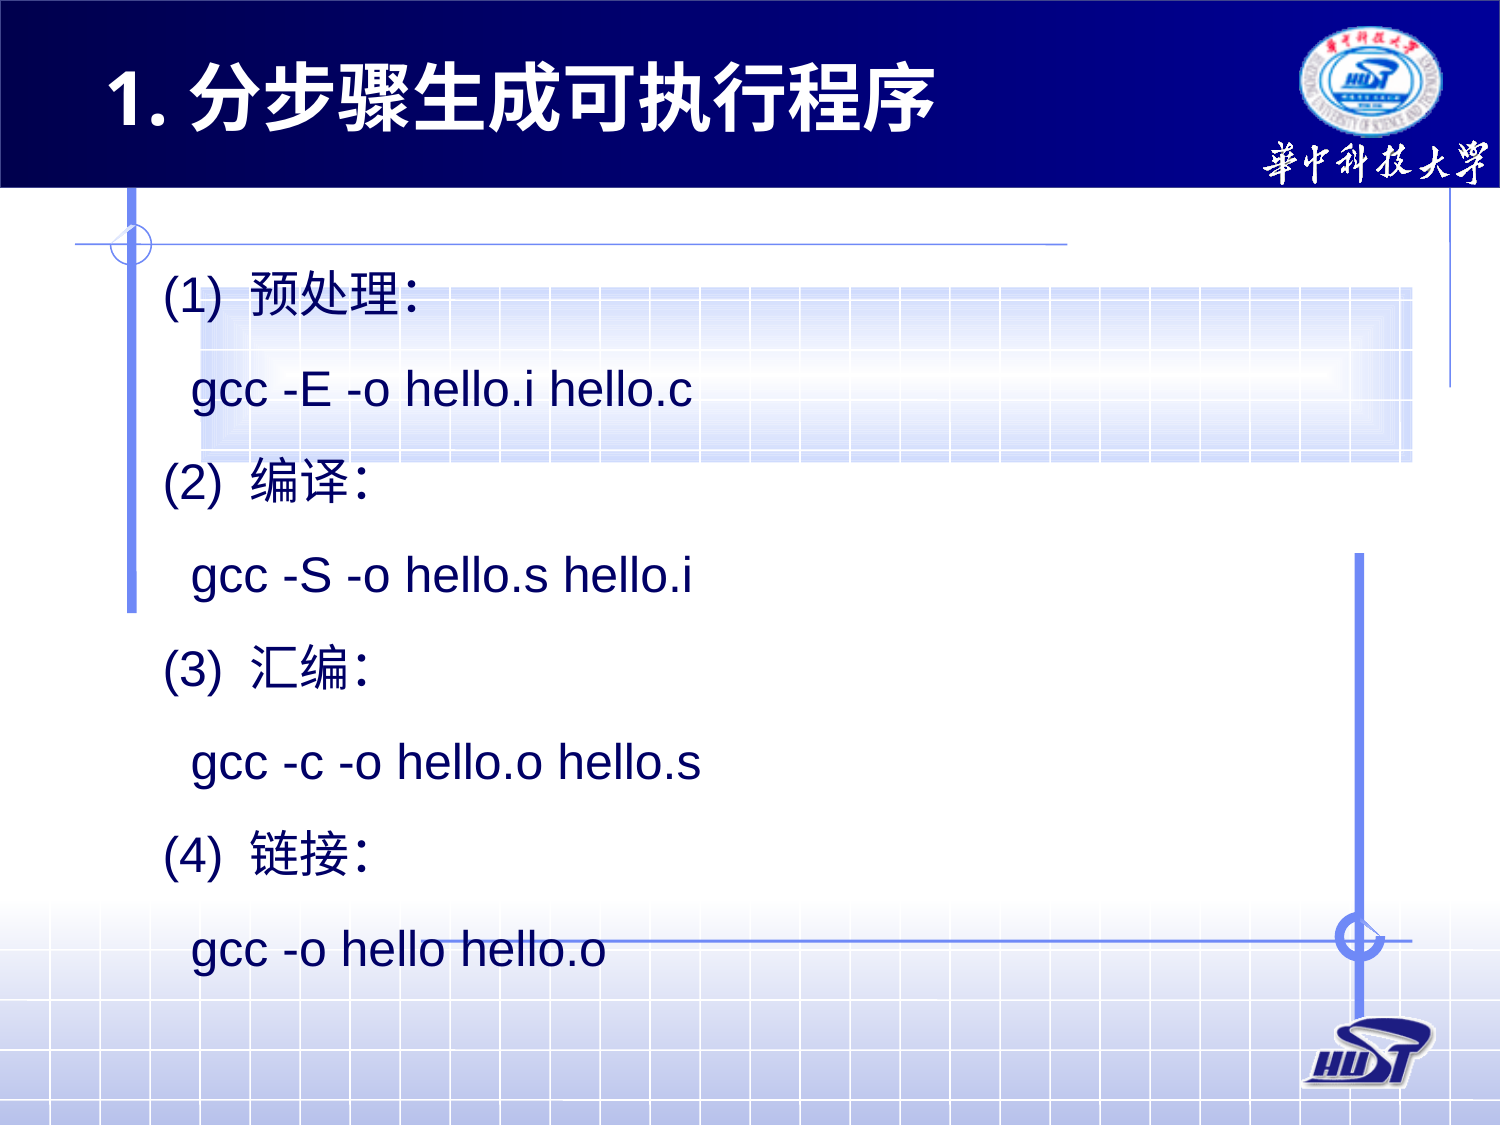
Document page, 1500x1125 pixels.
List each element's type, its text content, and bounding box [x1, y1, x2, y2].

picture [1299, 26, 1443, 138]
text_box (1) 预处理： gcc -E -o hello.i hello.c (2) 编译： gcc -S -o hello.s hello.i (3) 汇编： gcc -c -o hello.o hello.s (4) 链接： gcc -o hello hello.o [147, 255, 1247, 1015]
picture [1299, 1016, 1438, 1093]
picture [1262, 140, 1488, 185]
text_box 1.分步骤生成可执行程序 [89, 42, 1308, 148]
